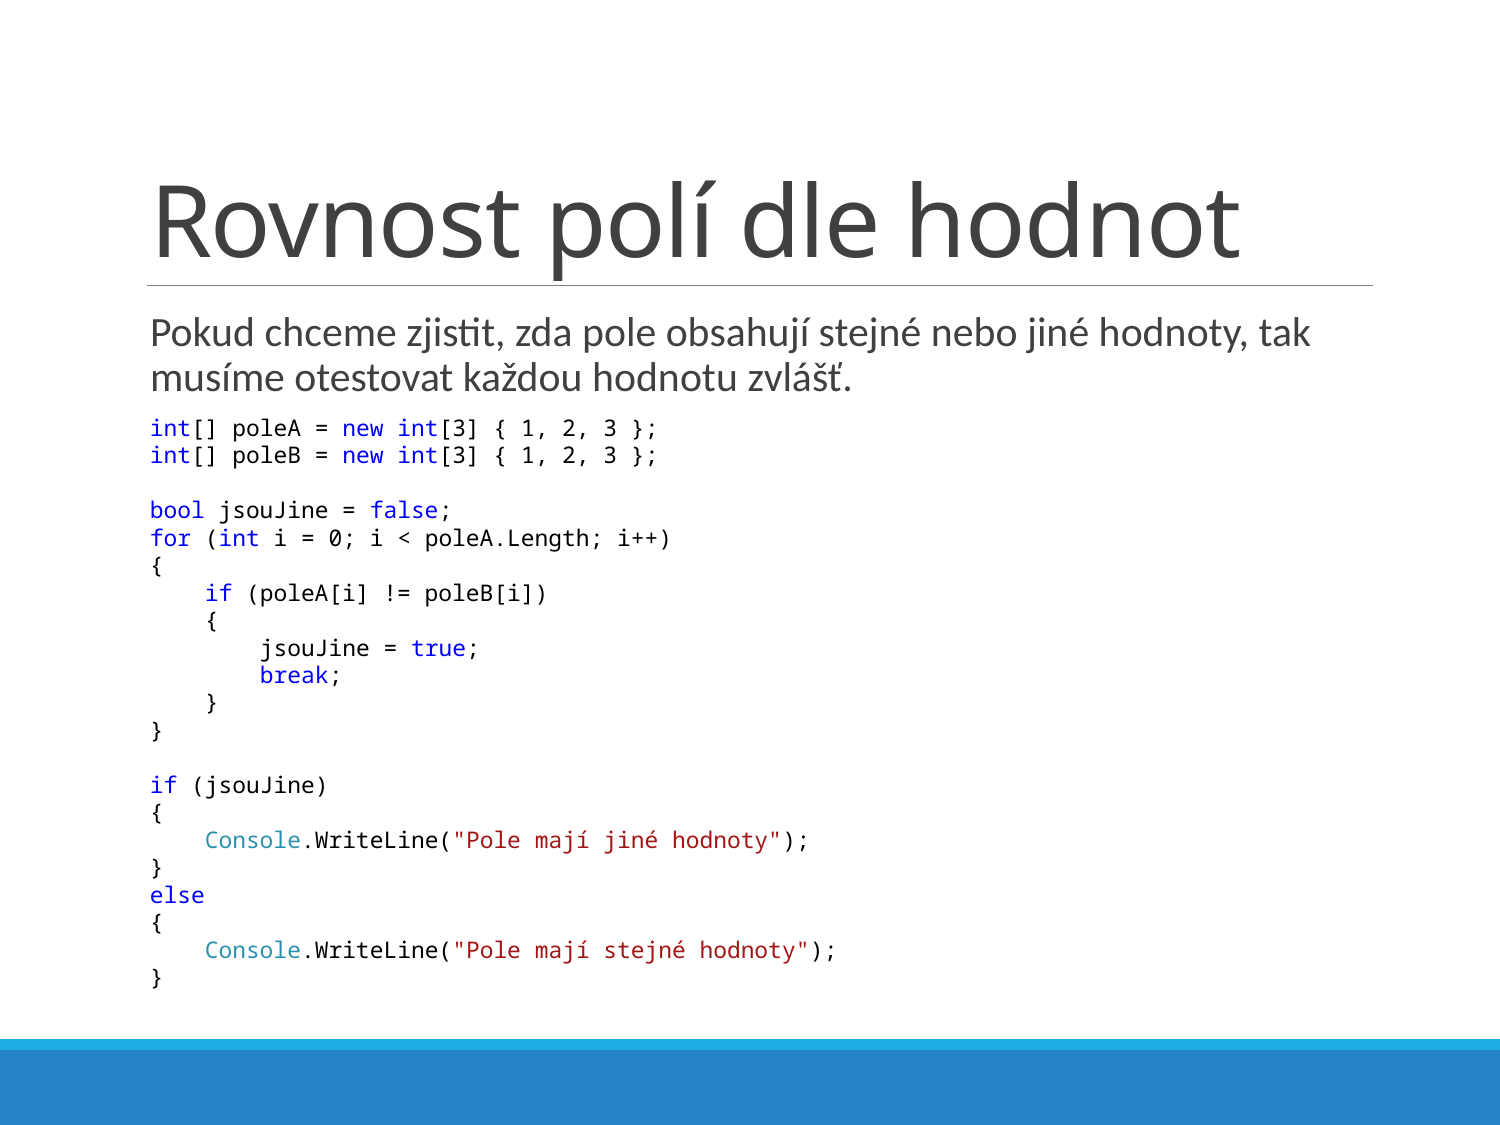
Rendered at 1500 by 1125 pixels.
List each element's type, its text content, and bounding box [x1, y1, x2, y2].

title Rovnost polí dle hodnot [135, 47, 1373, 285]
text_box int[] poleA = new int[3] { 1, 2, 3 }; int[] poleB = new int[3] { 1, 2, 3 }; bool jsouJine = false; for (int i = 0; i < poleA.Length; i++) { if (poleA[i] != poleB[i]) { jsouJine = true; break; } } if (jsouJine) { Console.WriteLine("Pole mají jiné hodnoty"); } else { Console.WriteLine("Pole mají stejné hodnoty"); } [135, 406, 1373, 998]
list Pokud chceme zjistit, zda pole obsahují stejné nebo jiné hodnoty, tak musíme otestovat každou hodnotu zvlášť. [135, 302, 1373, 406]
